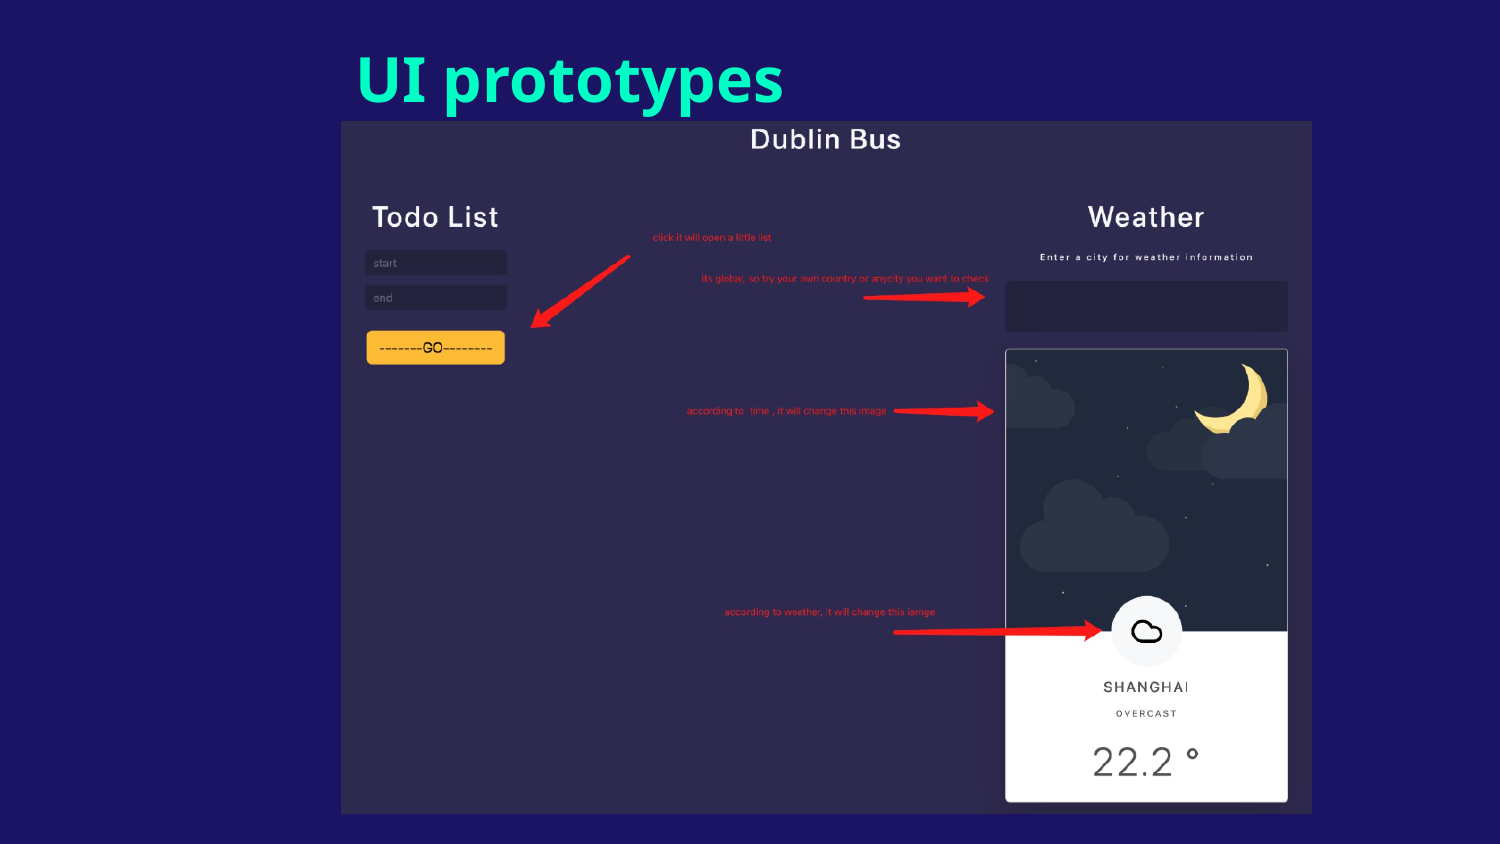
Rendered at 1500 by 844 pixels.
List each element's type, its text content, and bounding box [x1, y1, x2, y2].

title UI prototypes [29, 25, 1111, 135]
picture [340, 121, 1313, 815]
